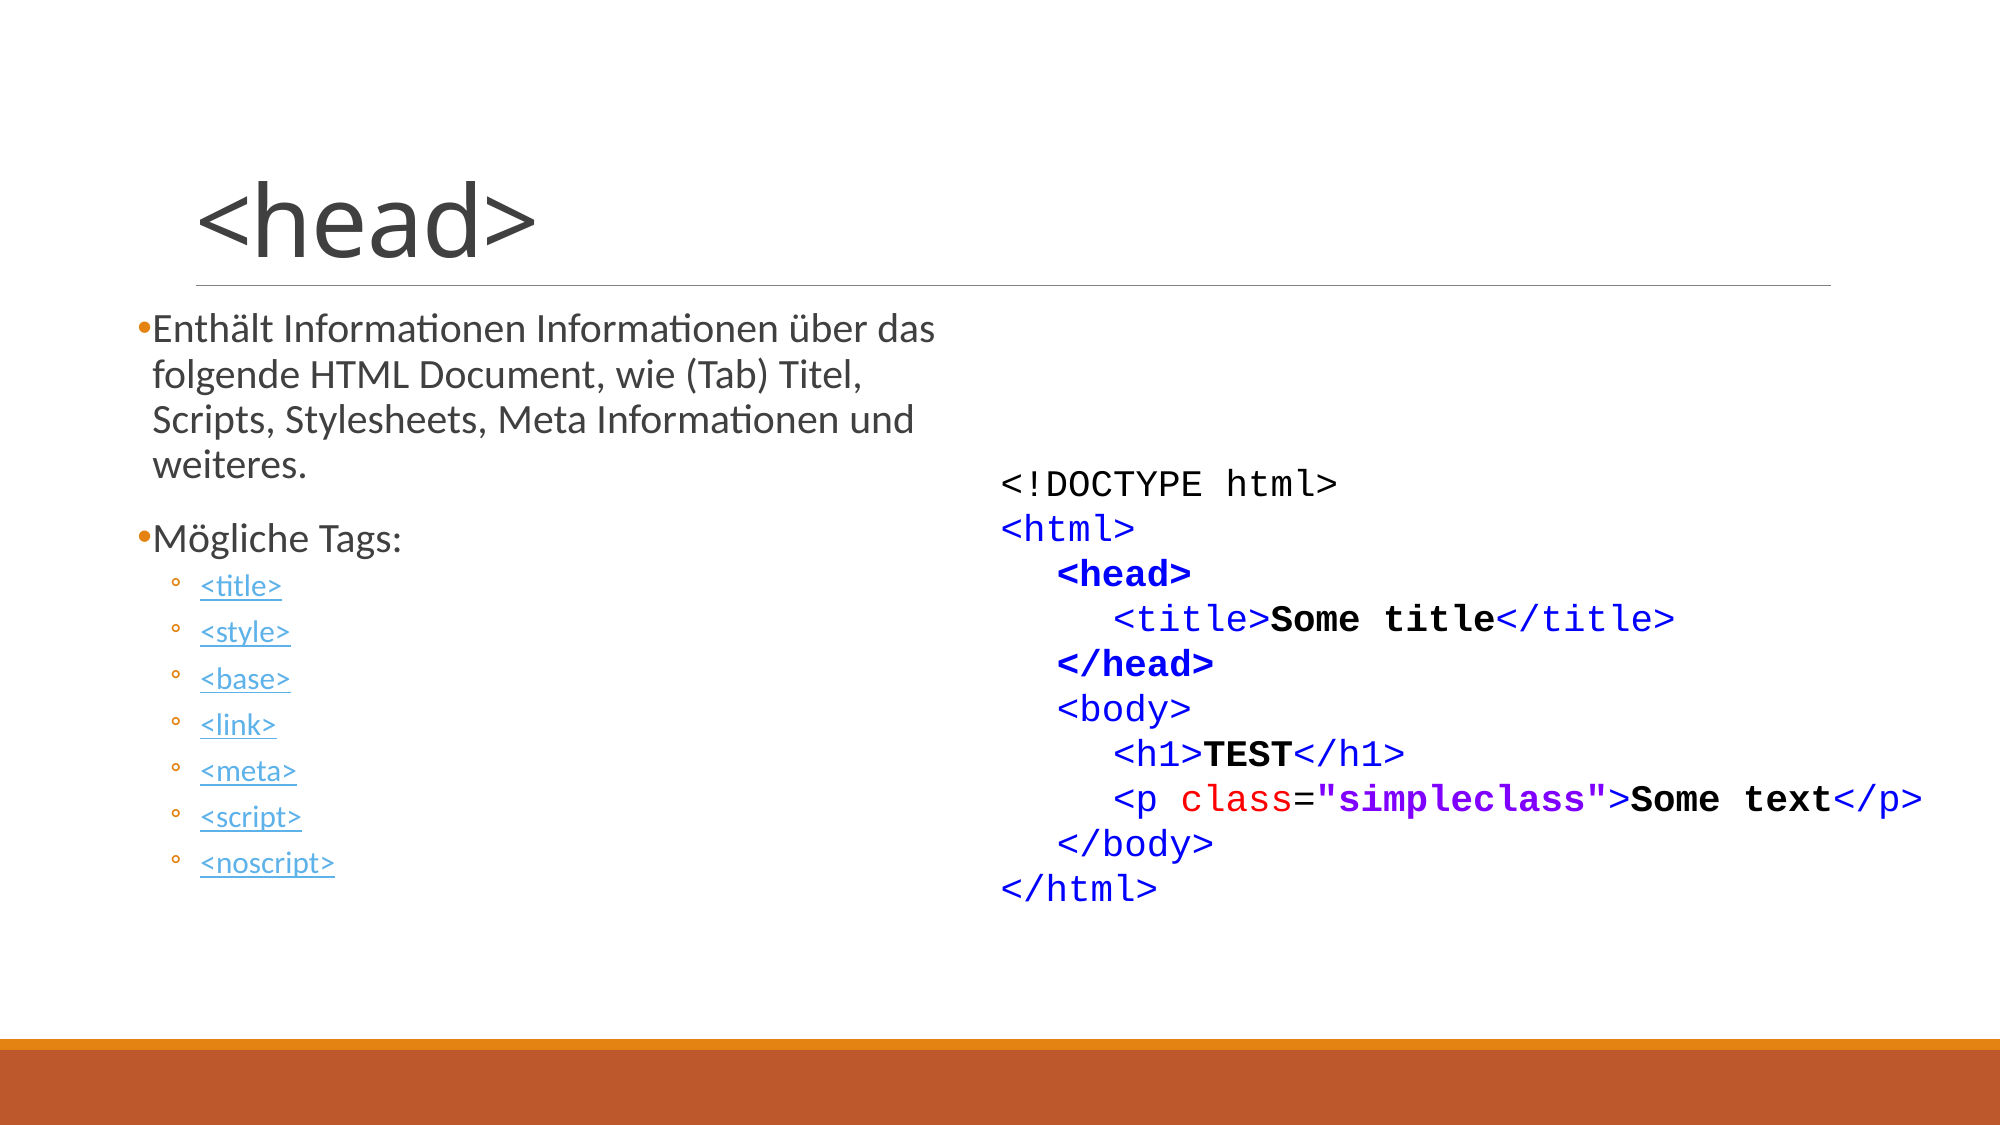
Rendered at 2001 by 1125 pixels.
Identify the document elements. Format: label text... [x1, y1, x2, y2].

text_box <!DOCTYPE html> <html> <head> <title>Some title</title> </head> <body> <h1>TEST</h1> <p class="simpleclass">Some text</p> </body> </html> [985, 451, 1986, 917]
title <head> [180, 47, 1830, 285]
list Enthält Informationen Informationen über das folgende HTML Document, wie (Tab) Titel, Scripts, Stylesheets, Meta Informationen und weiteres. Mögliche Tags: <title> <style> <base> <link> <meta> <script> <noscript> [137, 299, 986, 1014]
